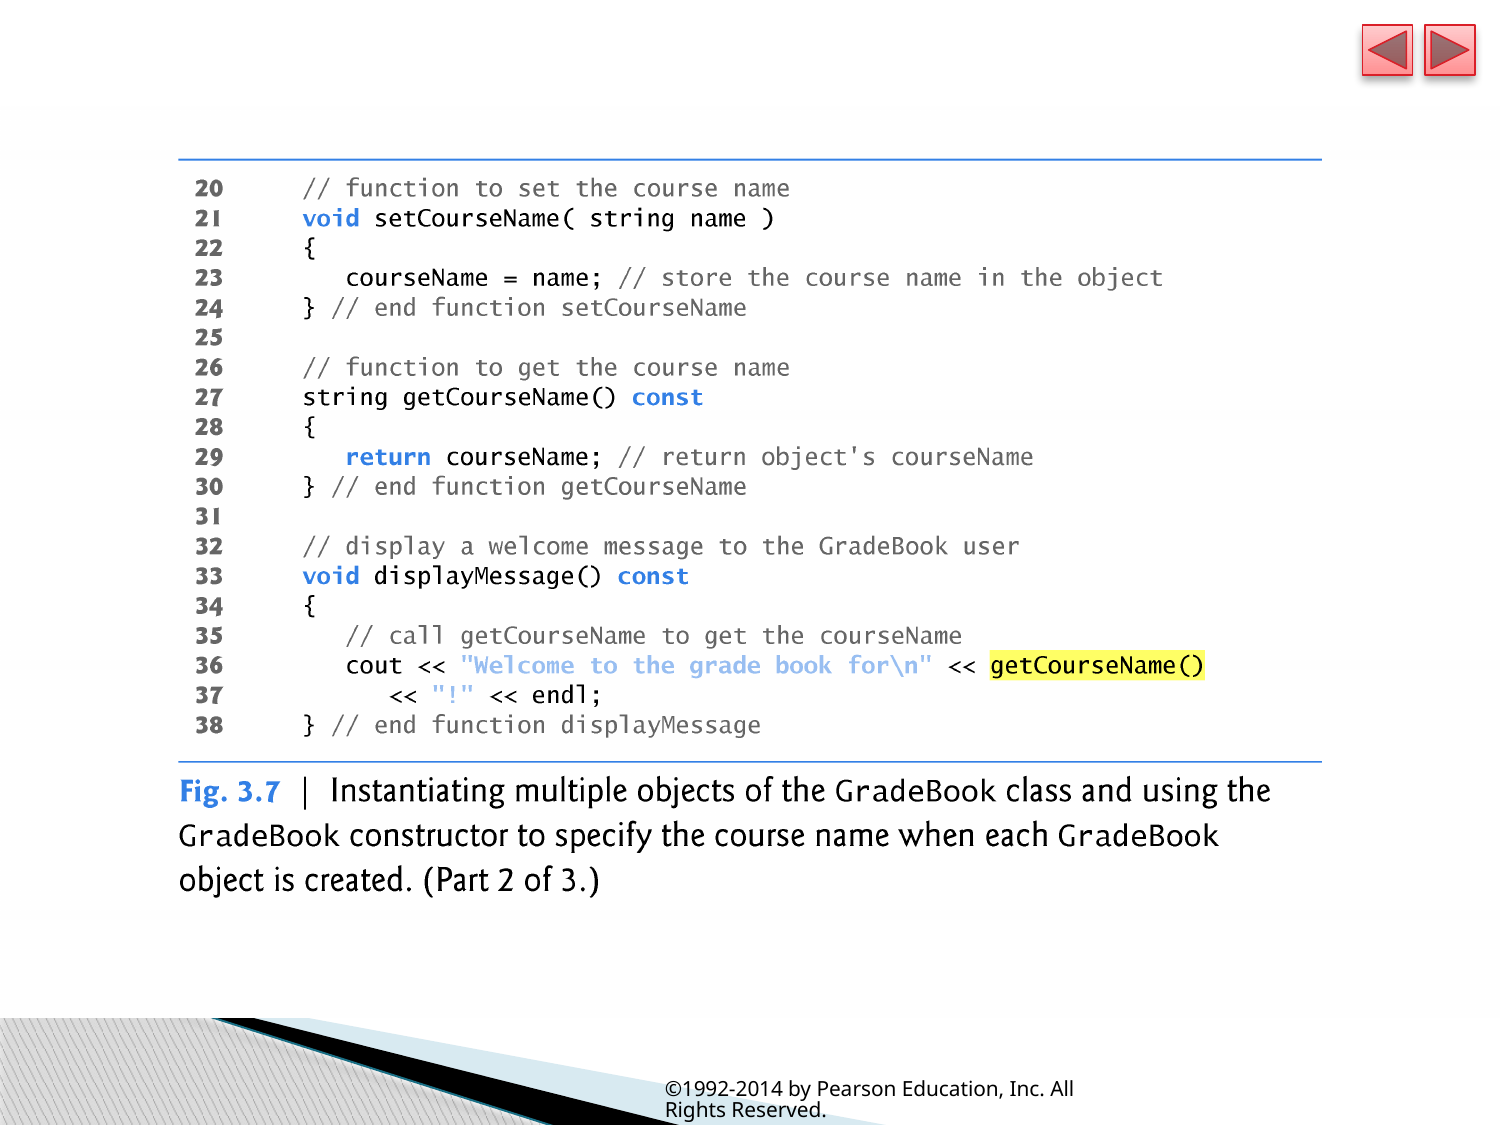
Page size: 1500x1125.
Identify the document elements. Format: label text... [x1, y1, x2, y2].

footer ©1992-2014 by Pearson Education, Inc. All Rights Reserved. [650, 1051, 1105, 1112]
picture [0, 106, 1500, 1018]
